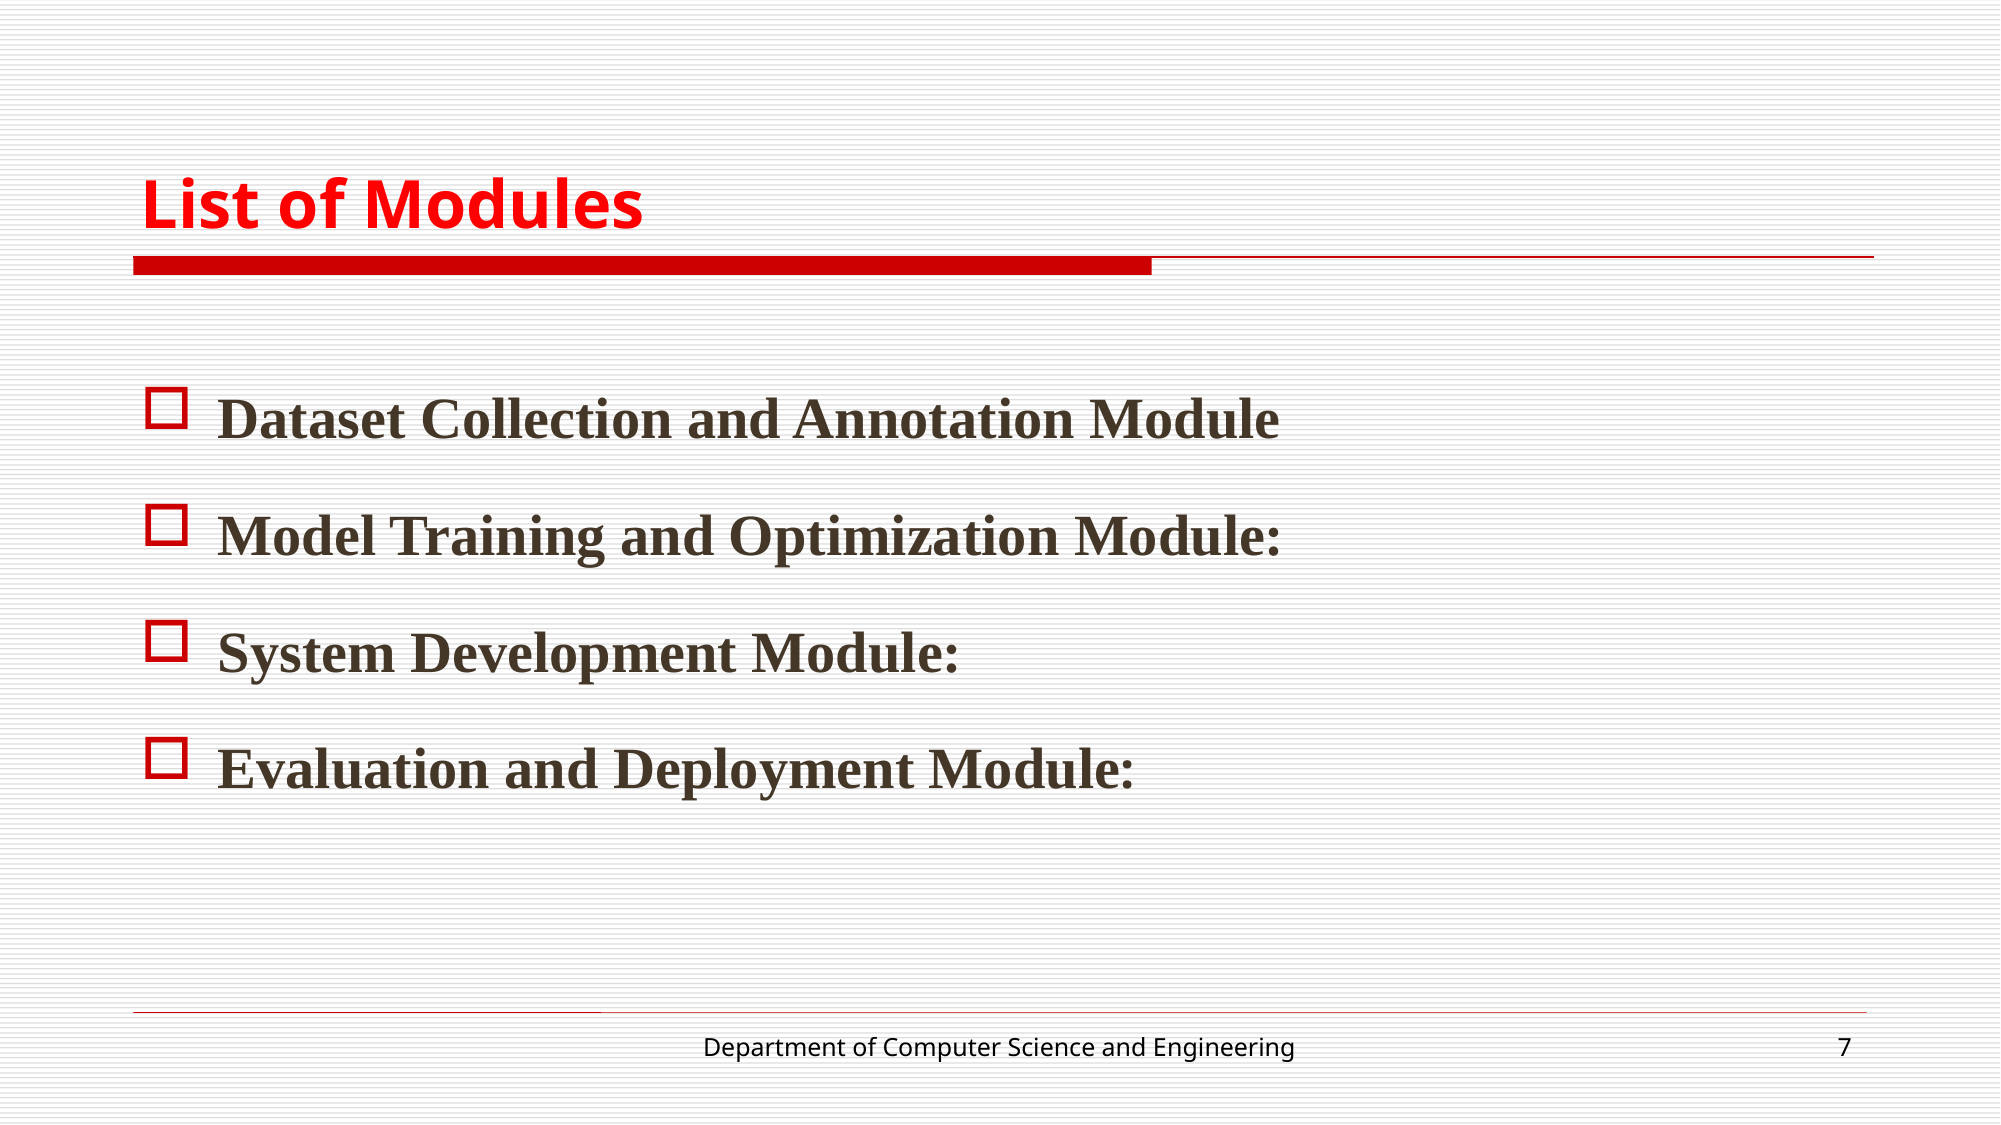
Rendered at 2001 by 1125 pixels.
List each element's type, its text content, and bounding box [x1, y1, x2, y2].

slide_number [133, 1024, 567, 1103]
picture [0, 0, 2001, 1125]
footer Department of Computer Science and Engineering [683, 1024, 1317, 1103]
list Dataset Collection and Annotation Module Model Training and Optimization Module: System Development Module: Evaluation and Deployment Module: [125, 338, 1876, 828]
title List of Modules [125, 50, 1876, 250]
slide_number 7 [1433, 1024, 1867, 1103]
